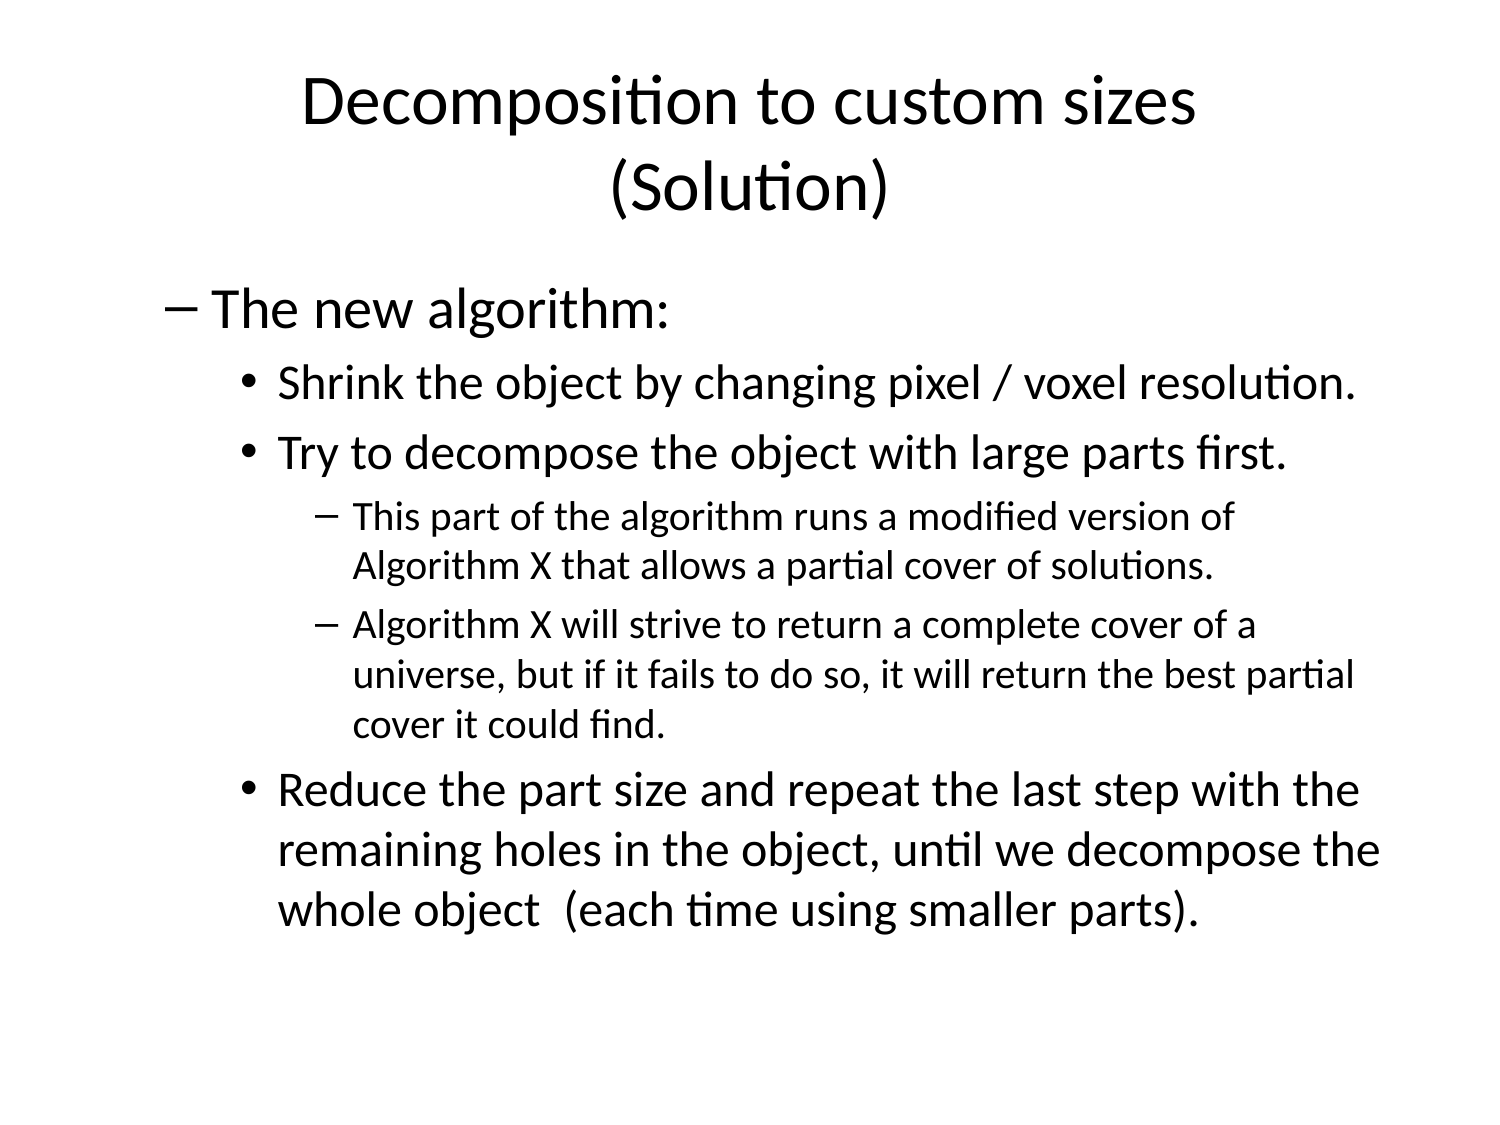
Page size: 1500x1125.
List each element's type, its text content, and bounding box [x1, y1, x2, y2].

list The new algorithm: Shrink the object by changing pixel / voxel resolution. Try to decompose the object with large parts first. This part of the algorithm runs a modified version of Algorithm X that allows a partial cover of solutions. Algorithm X will strive to return a complete cover of a universe, but if it fails to do so, it will return the best partial cover it could find. Reduce the part size and repeat the last step with the remaining holes in the object, until we decompose the whole object (each time using smaller parts). [75, 262, 1425, 1100]
title Decomposition to custom sizes (Solution) [75, 45, 1425, 233]
